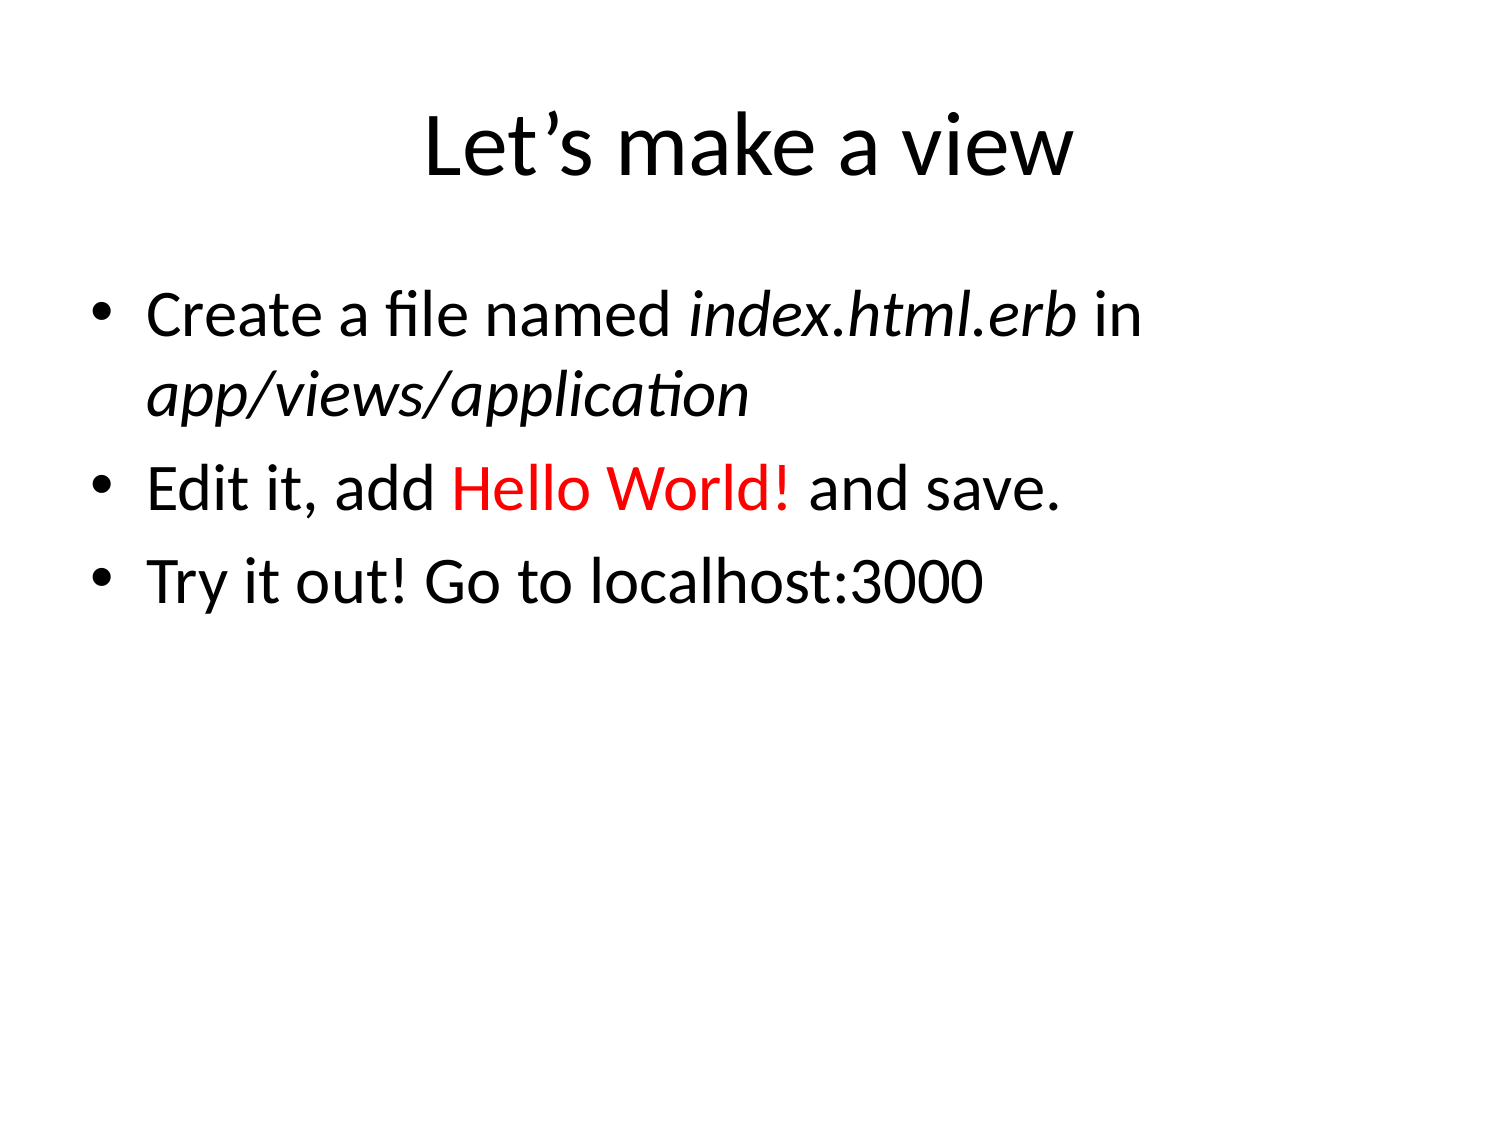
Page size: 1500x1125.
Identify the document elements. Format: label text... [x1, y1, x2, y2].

title Let’s make a view [75, 45, 1425, 233]
list Create a file named index.html.erb in app/views/application Edit it, add Hello World! and save. Try it out! Go to localhost:3000 [75, 262, 1425, 1005]
